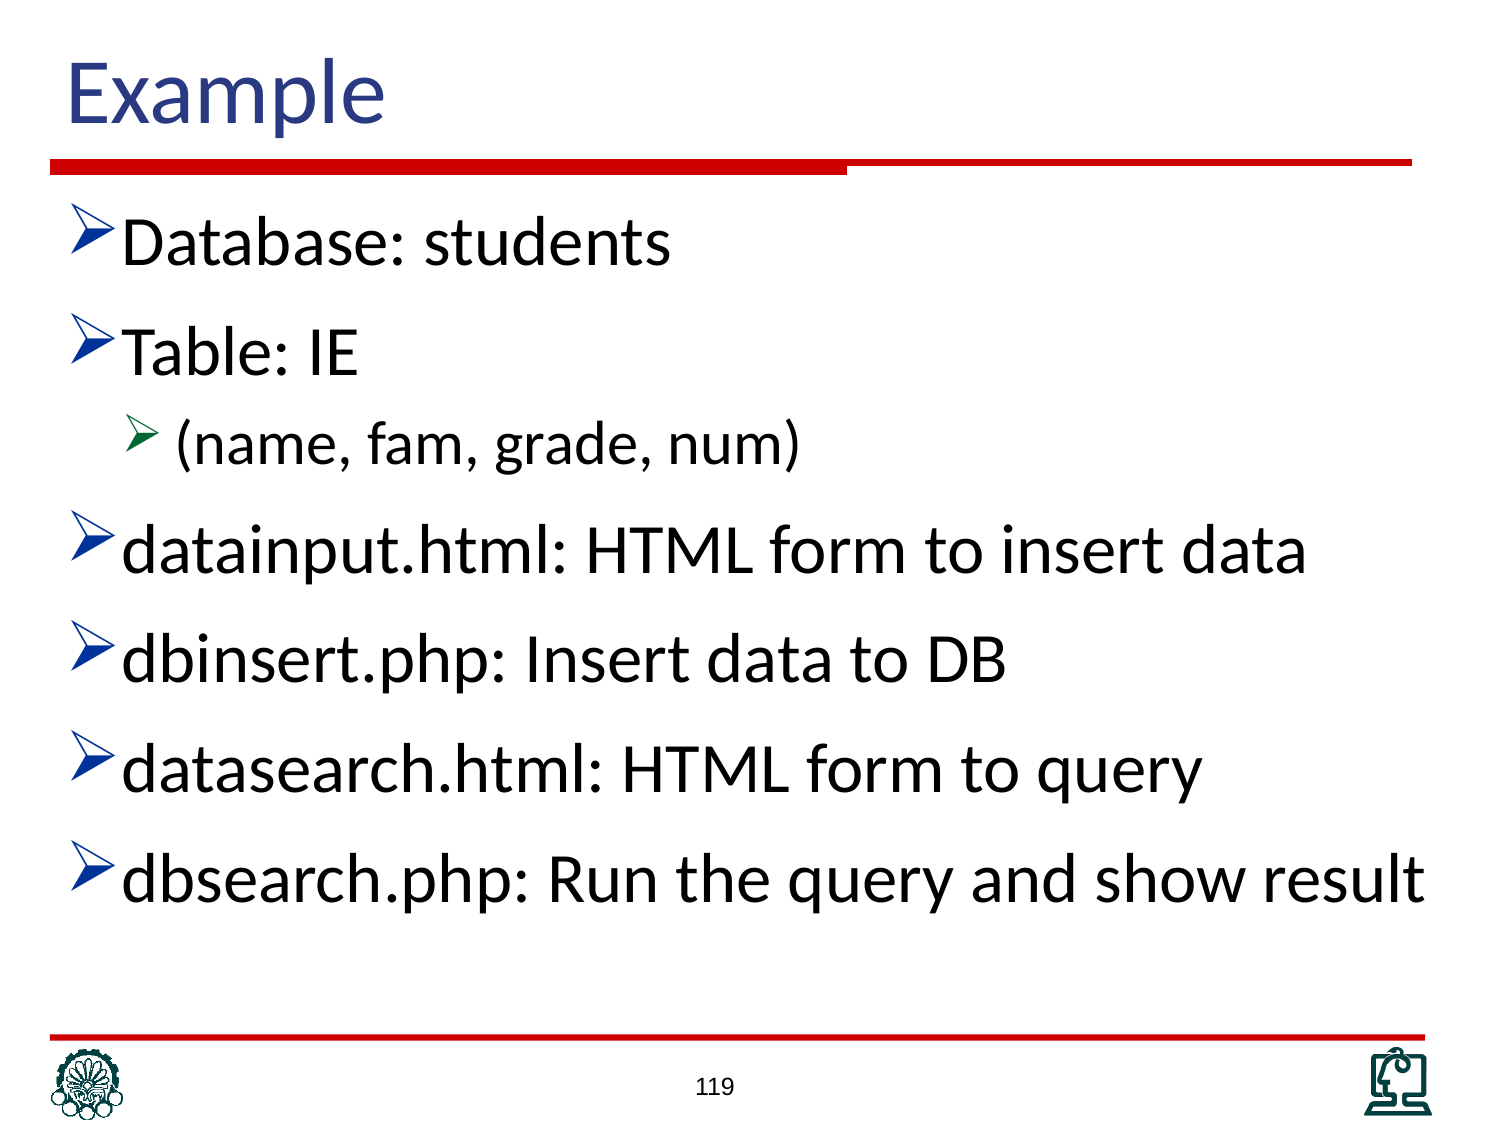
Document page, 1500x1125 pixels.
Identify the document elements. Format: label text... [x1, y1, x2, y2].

picture [1362, 1045, 1438, 1119]
title Example [49, 24, 1438, 151]
picture [50, 1047, 125, 1122]
slide_number 119 [649, 1062, 751, 1103]
list Database: students Table: IE (name, fam, grade, num) datainput.html: HTML form to insert data dbinsert.php: Insert data to DB datasearch.html: HTML form to query dbsearch.php: Run the query and show result [49, 187, 1500, 1038]
